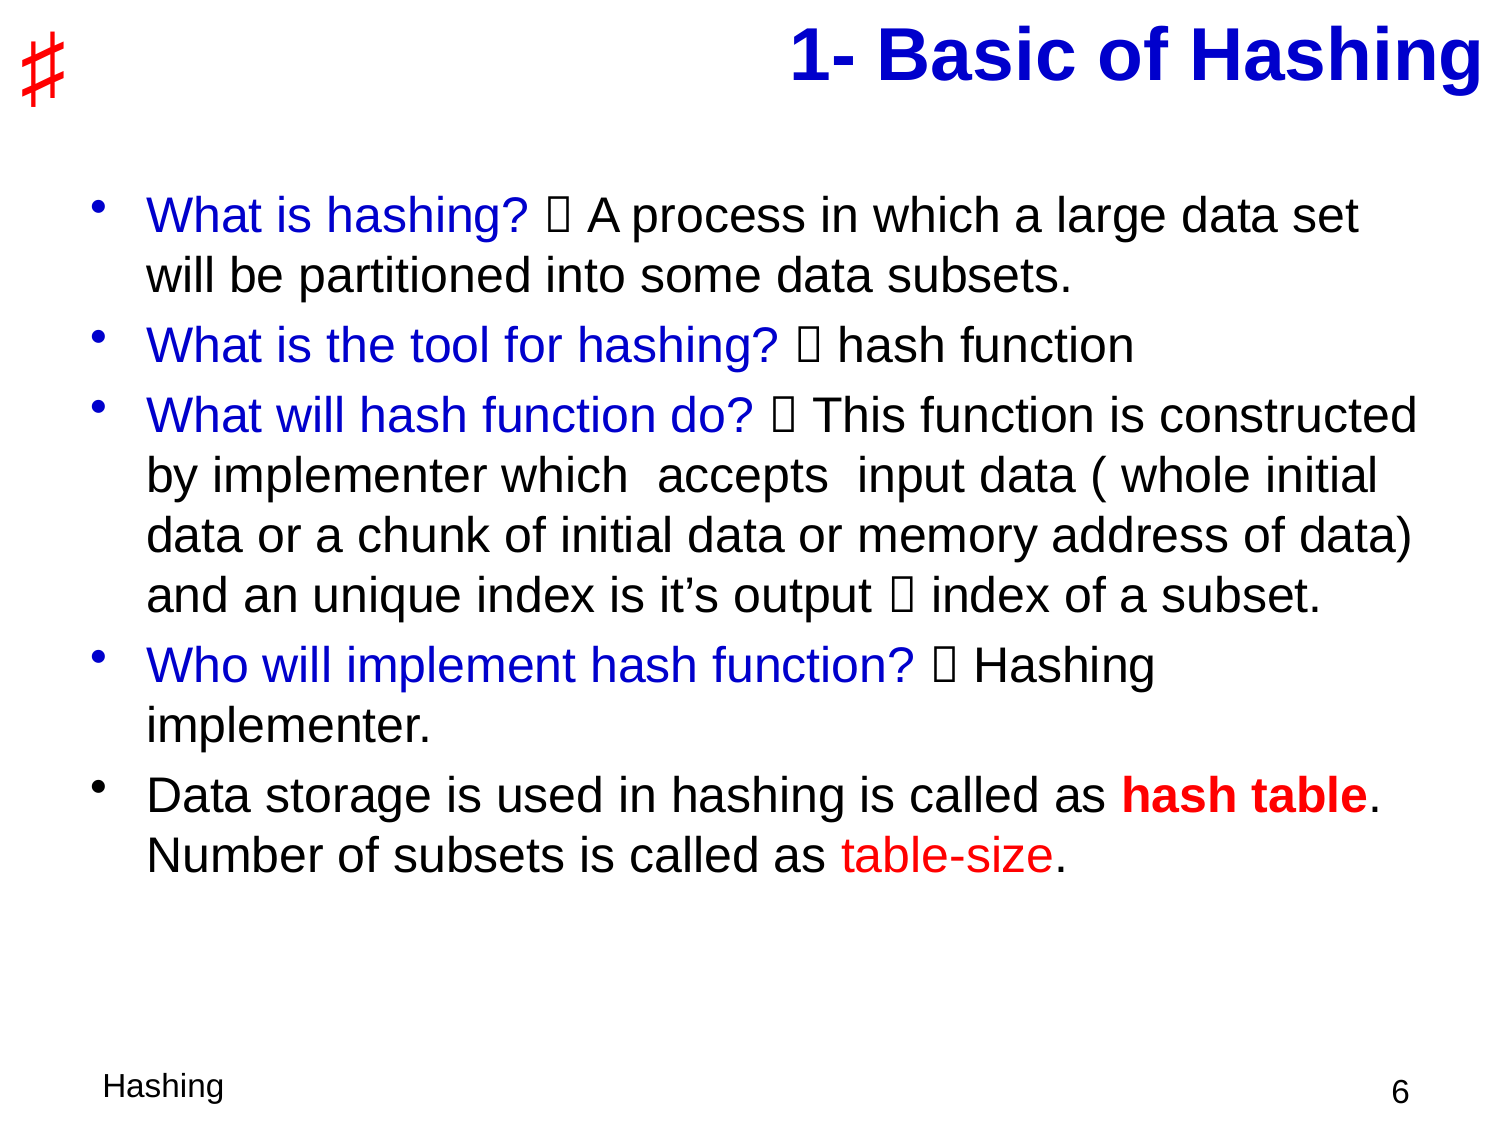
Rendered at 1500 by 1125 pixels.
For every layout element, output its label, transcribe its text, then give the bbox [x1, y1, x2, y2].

title 1- Basic of Hashing [149, 0, 1500, 101]
list What is hashing?  A process in which a large data set will be partitioned into some data subsets. What is the tool for hashing?  hash function What will hash function do?  This function is constructed by implementer which accepts input data ( whole initial data or a chunk of initial data or memory address of data) and an unique index is it’s output  index of a subset. Who will implement hash function?  Hashing implementer. Data storage is used in hashing is called as hash table. Number of subsets is called as table-size. [74, 174, 1451, 1001]
slide_number 6 [1324, 1062, 1426, 1101]
